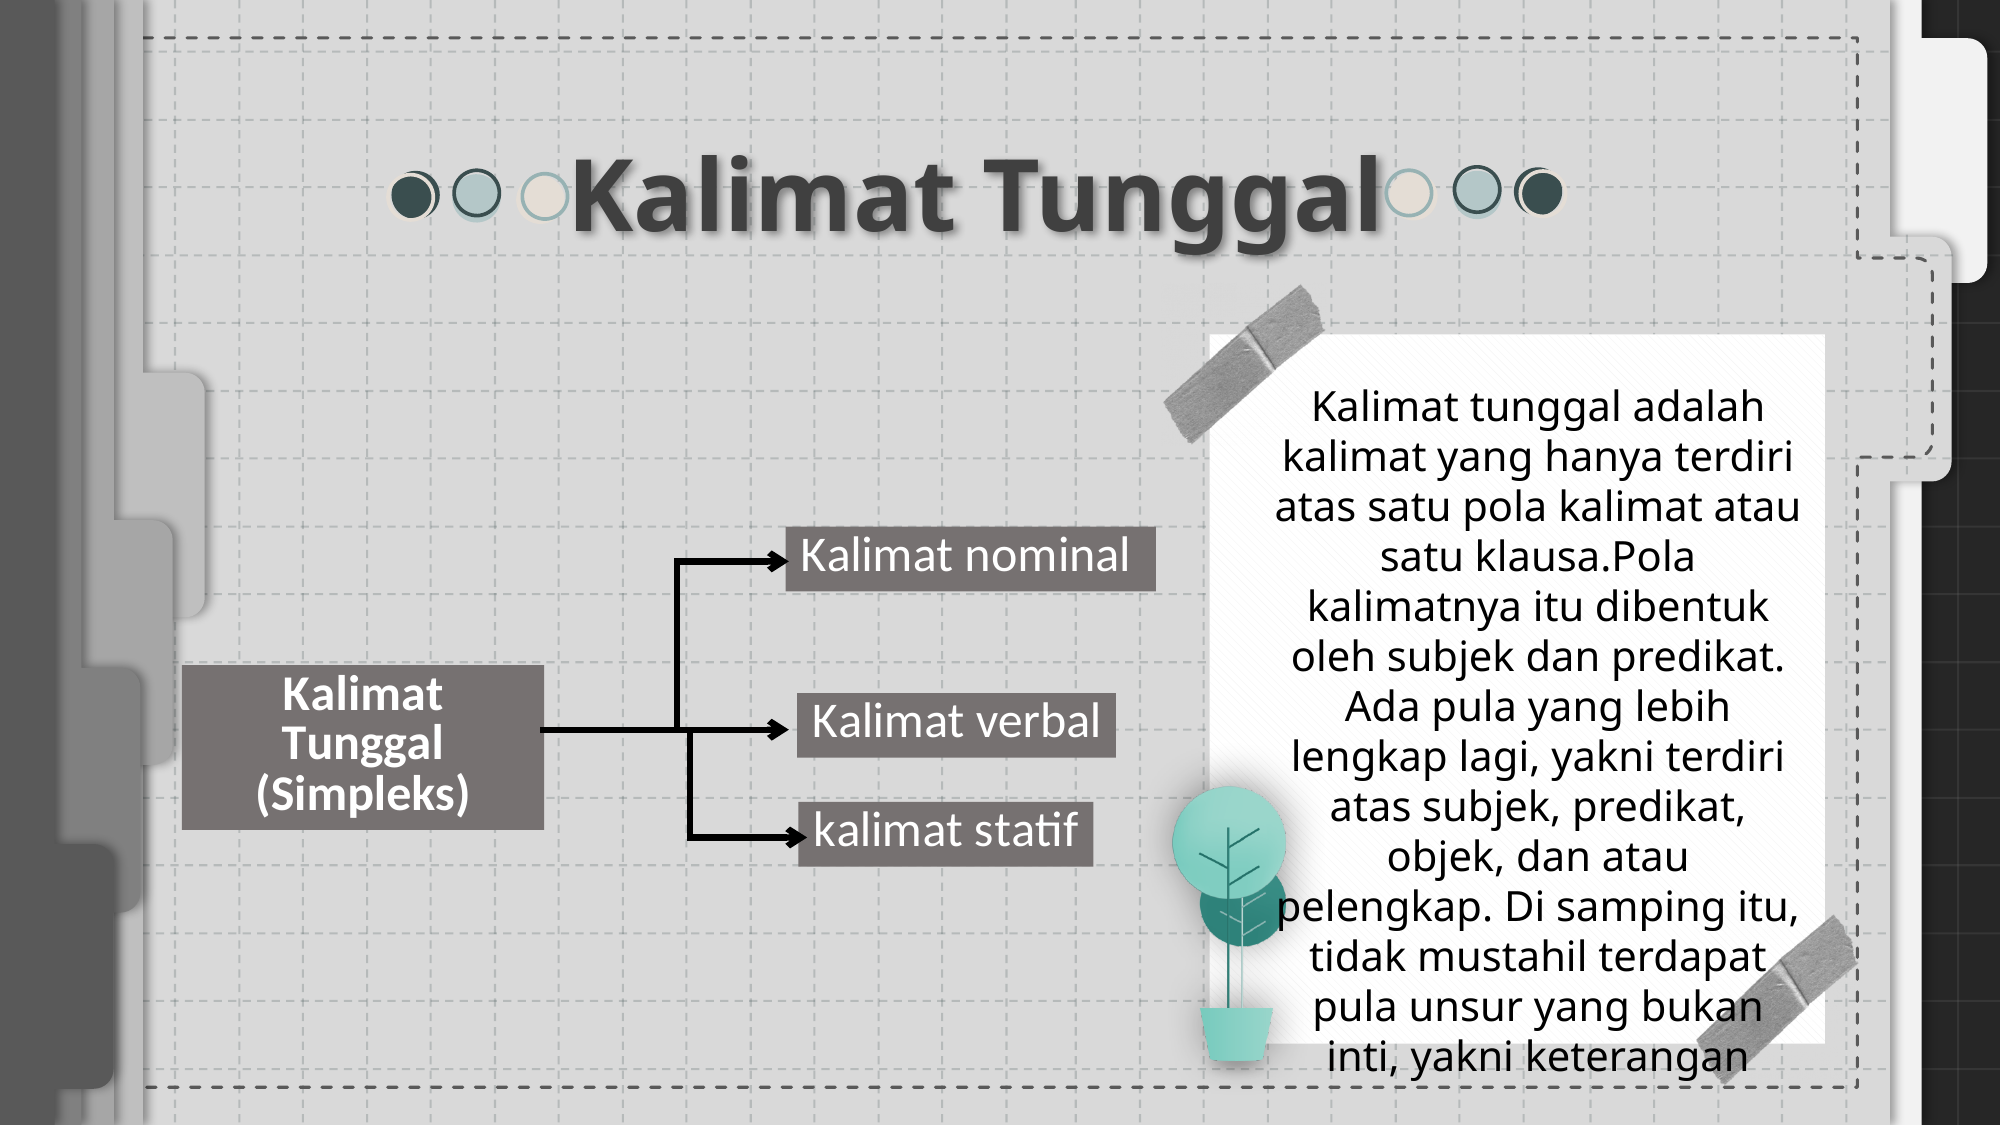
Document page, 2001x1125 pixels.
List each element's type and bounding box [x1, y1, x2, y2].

text_box [388, 170, 567, 225]
picture [1161, 281, 1327, 447]
text_box [1953, 38, 1988, 283]
chart [181, 391, 1210, 1021]
picture [1172, 786, 1286, 1061]
picture [1693, 911, 1860, 1088]
text_box [565, 561, 789, 729]
text_box [572, 729, 808, 838]
text_box [1387, 167, 1566, 221]
text_box [0, 0, 1953, 1125]
